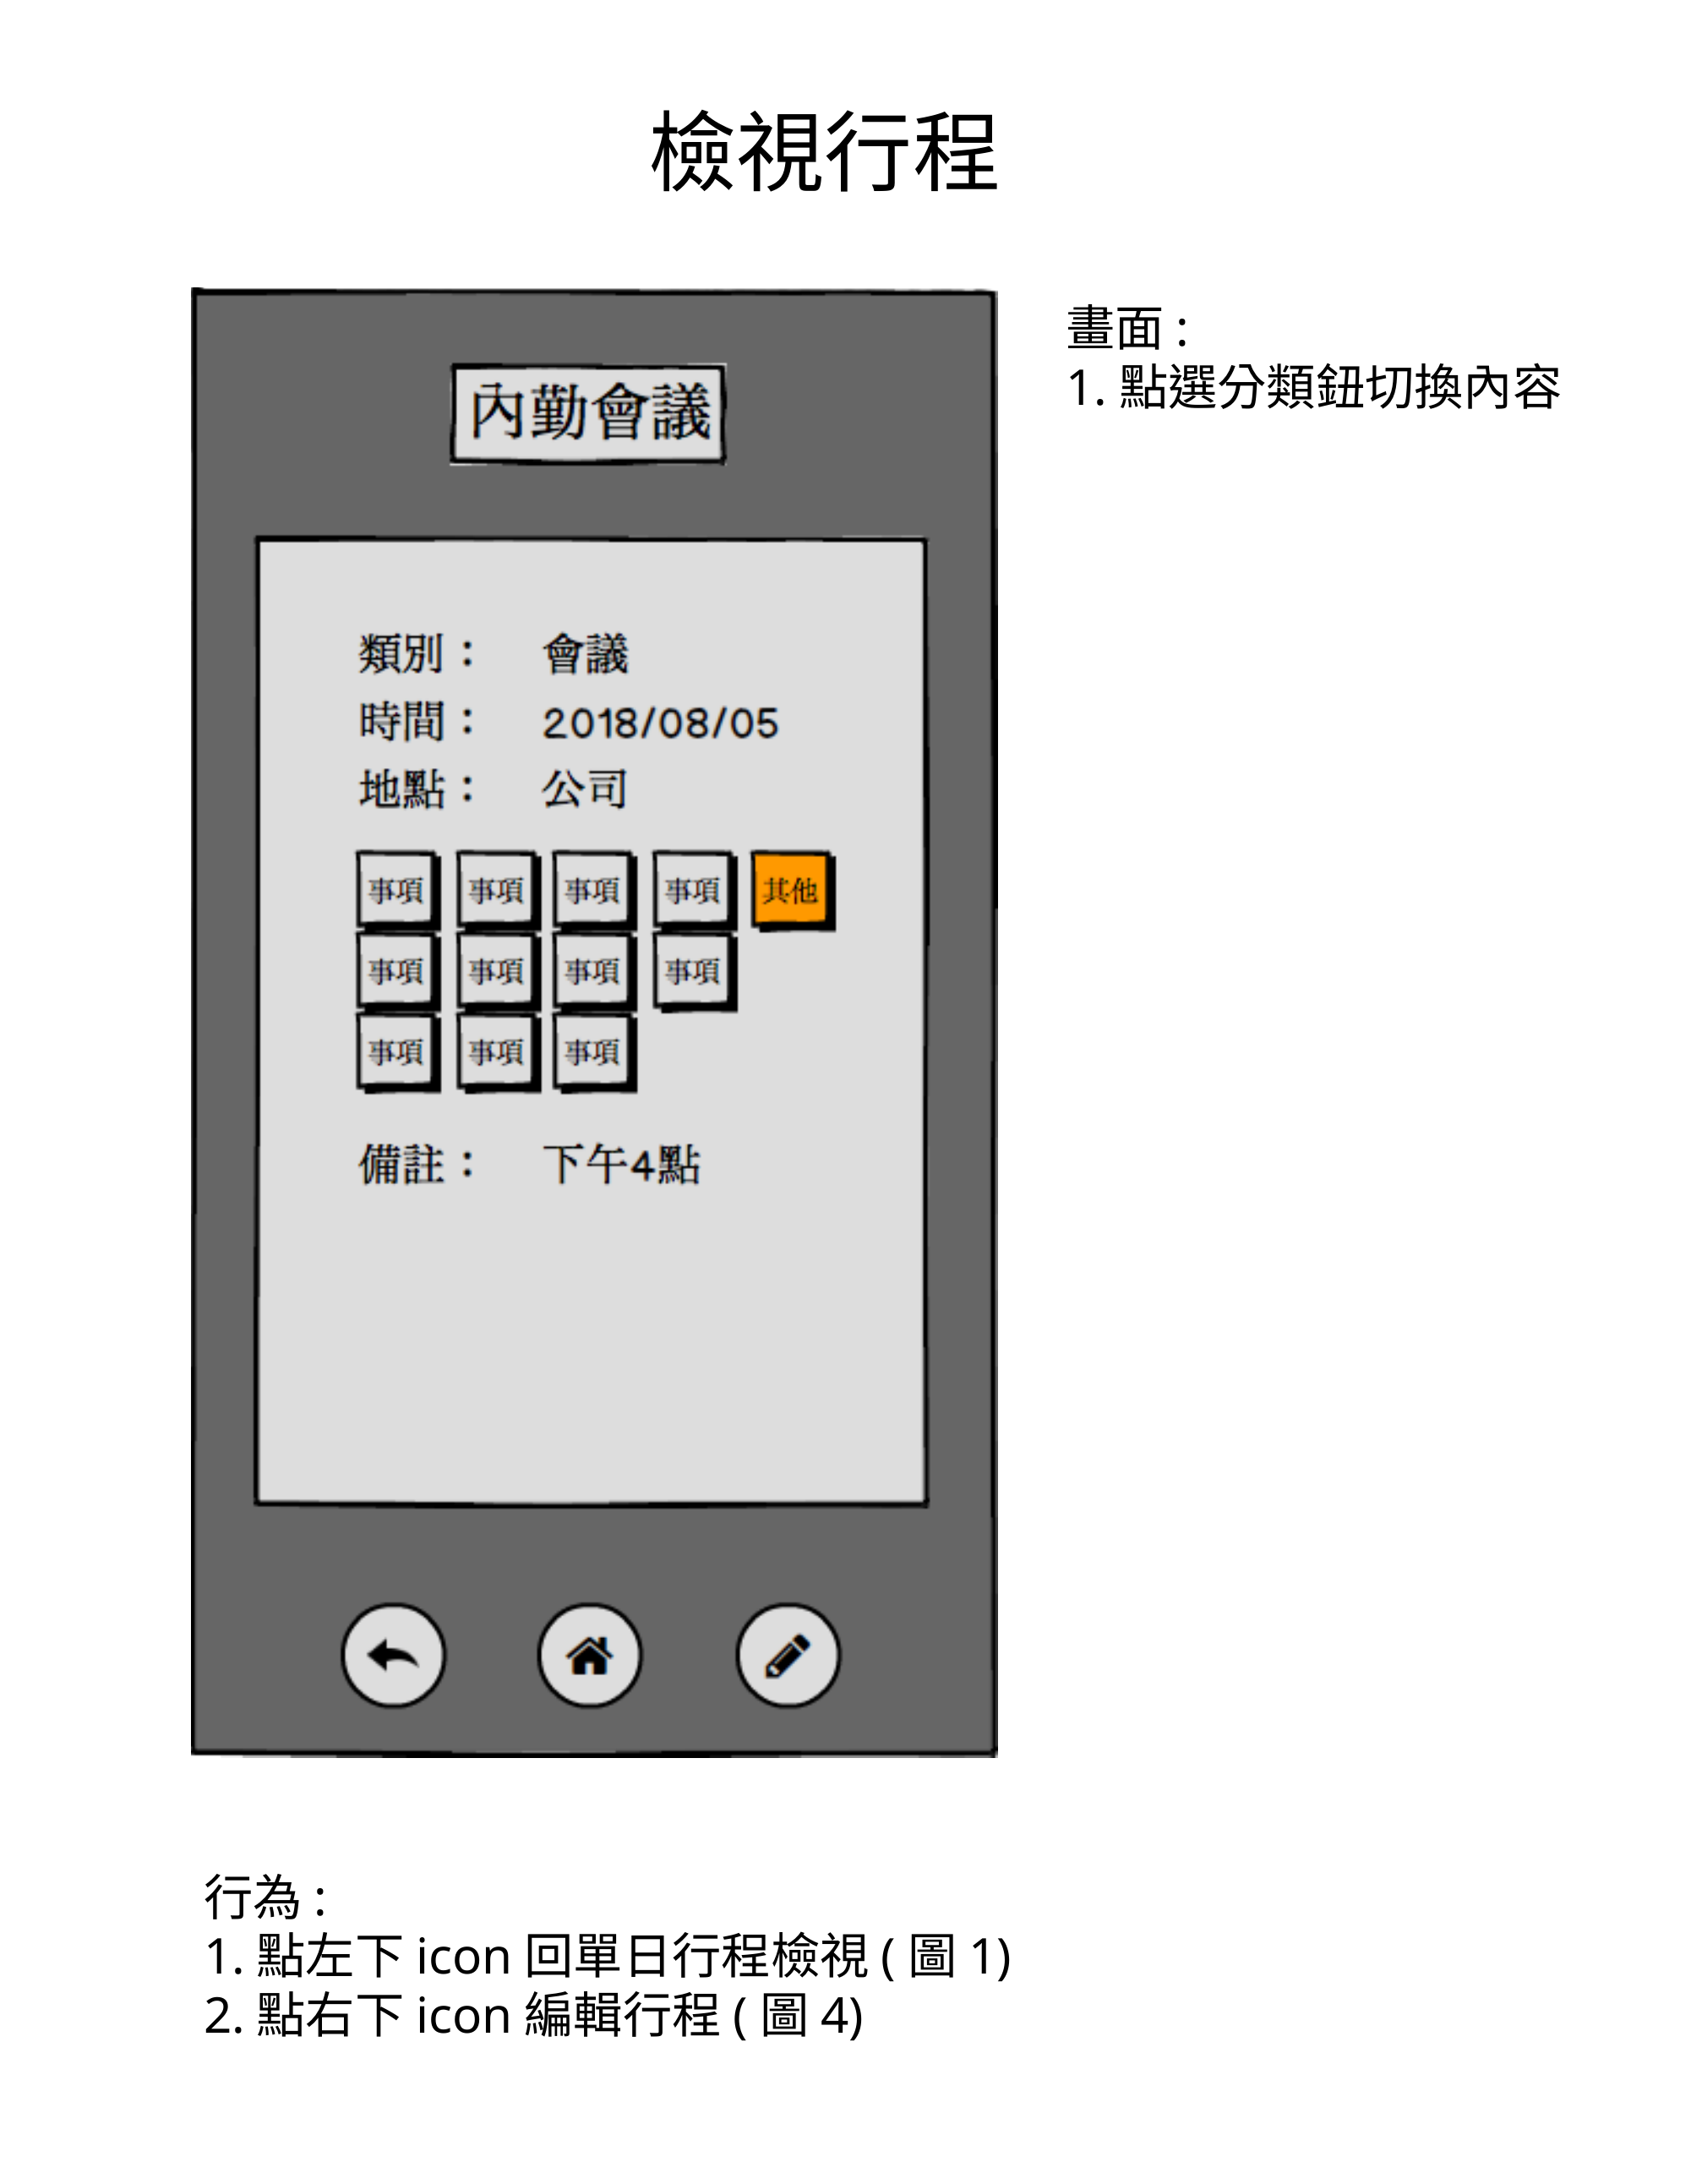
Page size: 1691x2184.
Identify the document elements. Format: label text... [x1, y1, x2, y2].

text_box 畫面: 1.點選分類鈕切換內容 [1053, 290, 1690, 422]
picture [191, 287, 998, 1758]
text_box 檢視行程 [136, 90, 1514, 210]
text_box 行為: 1.點左下icon回單日行程檢視(圖1) 2.點右下icon編輯行程(圖4) [191, 1859, 1037, 2050]
